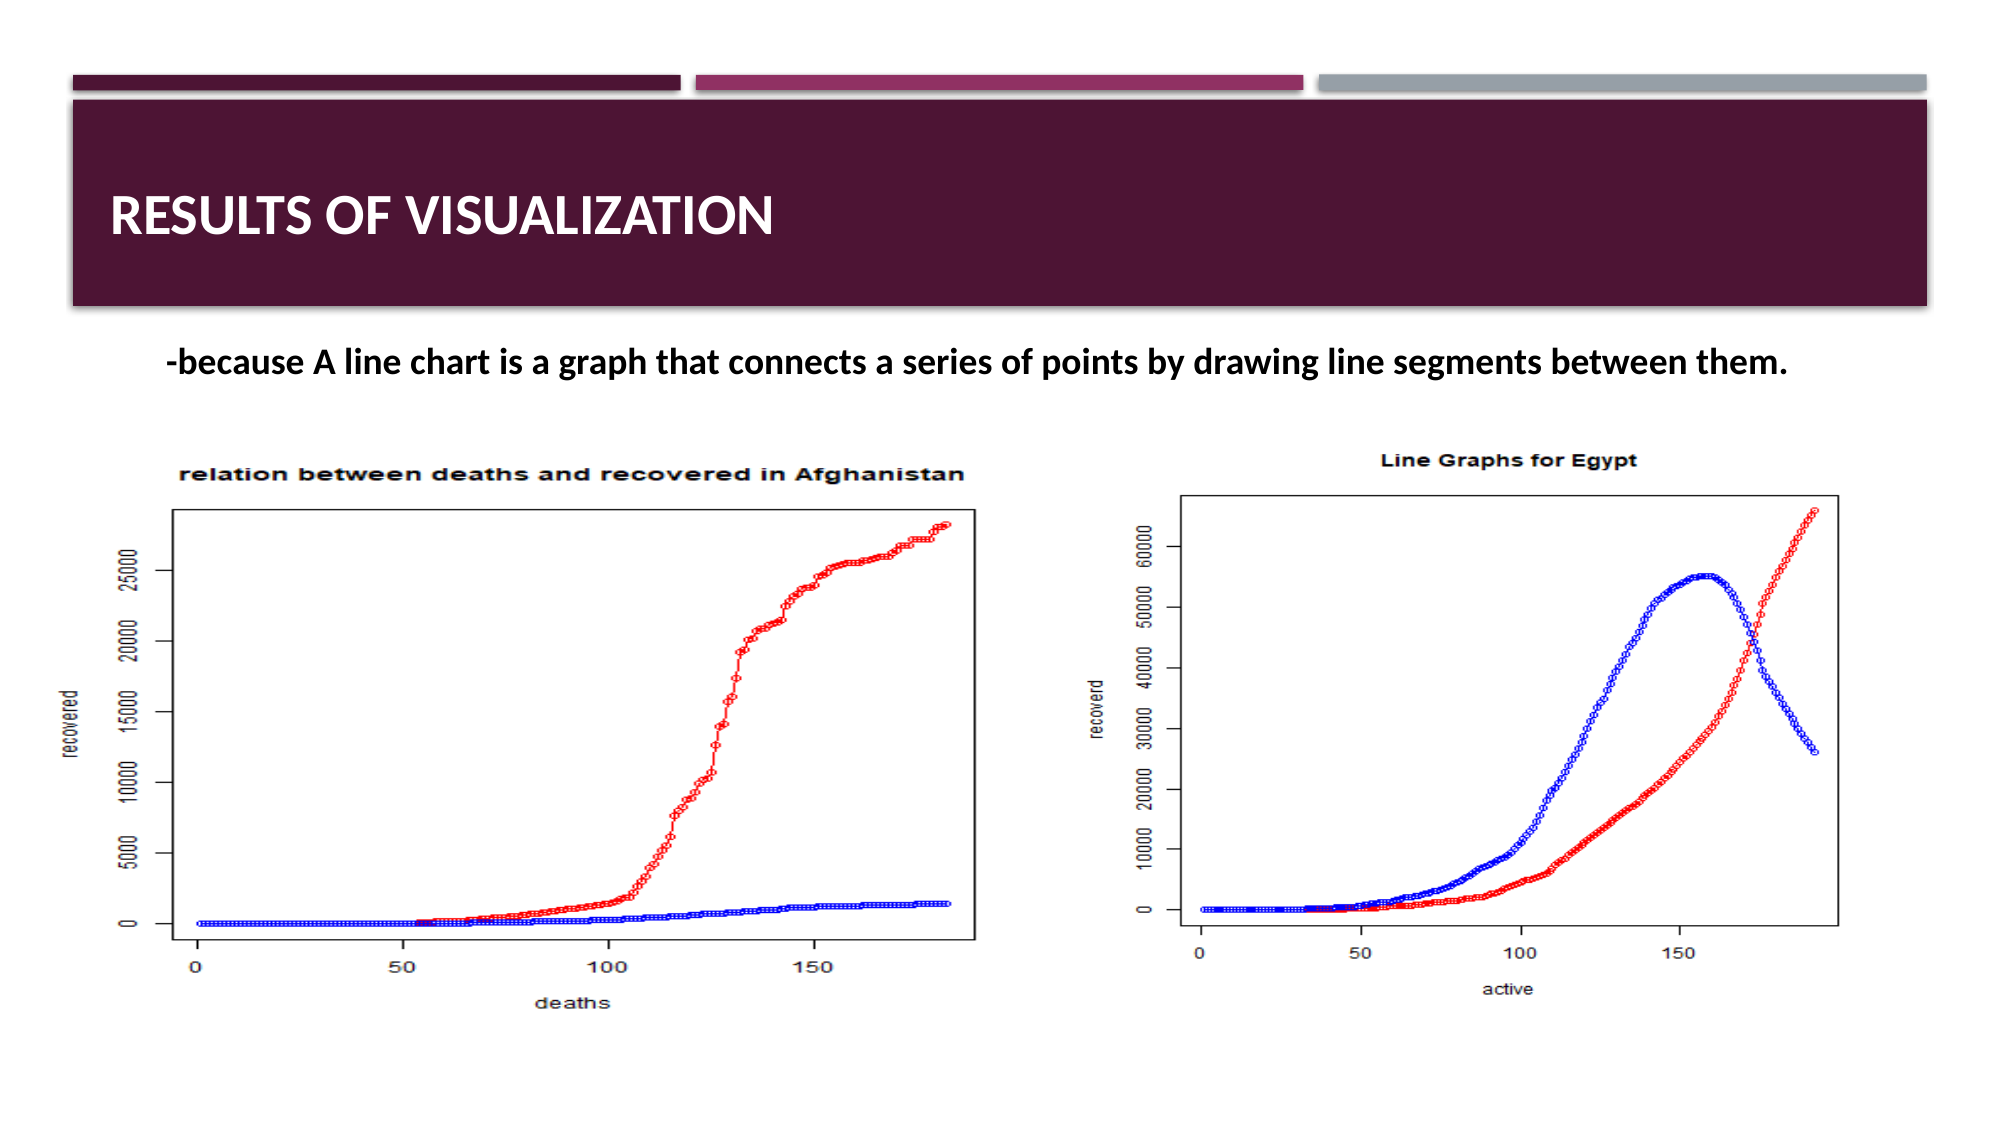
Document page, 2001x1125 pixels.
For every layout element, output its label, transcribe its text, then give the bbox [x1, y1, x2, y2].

title Results of visualization [95, 119, 1905, 254]
text_box -because A line chart is a graph that connects a series of points by drawing line segments between them. [151, 326, 1877, 390]
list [1081, 422, 1890, 1017]
picture [51, 436, 1038, 1032]
